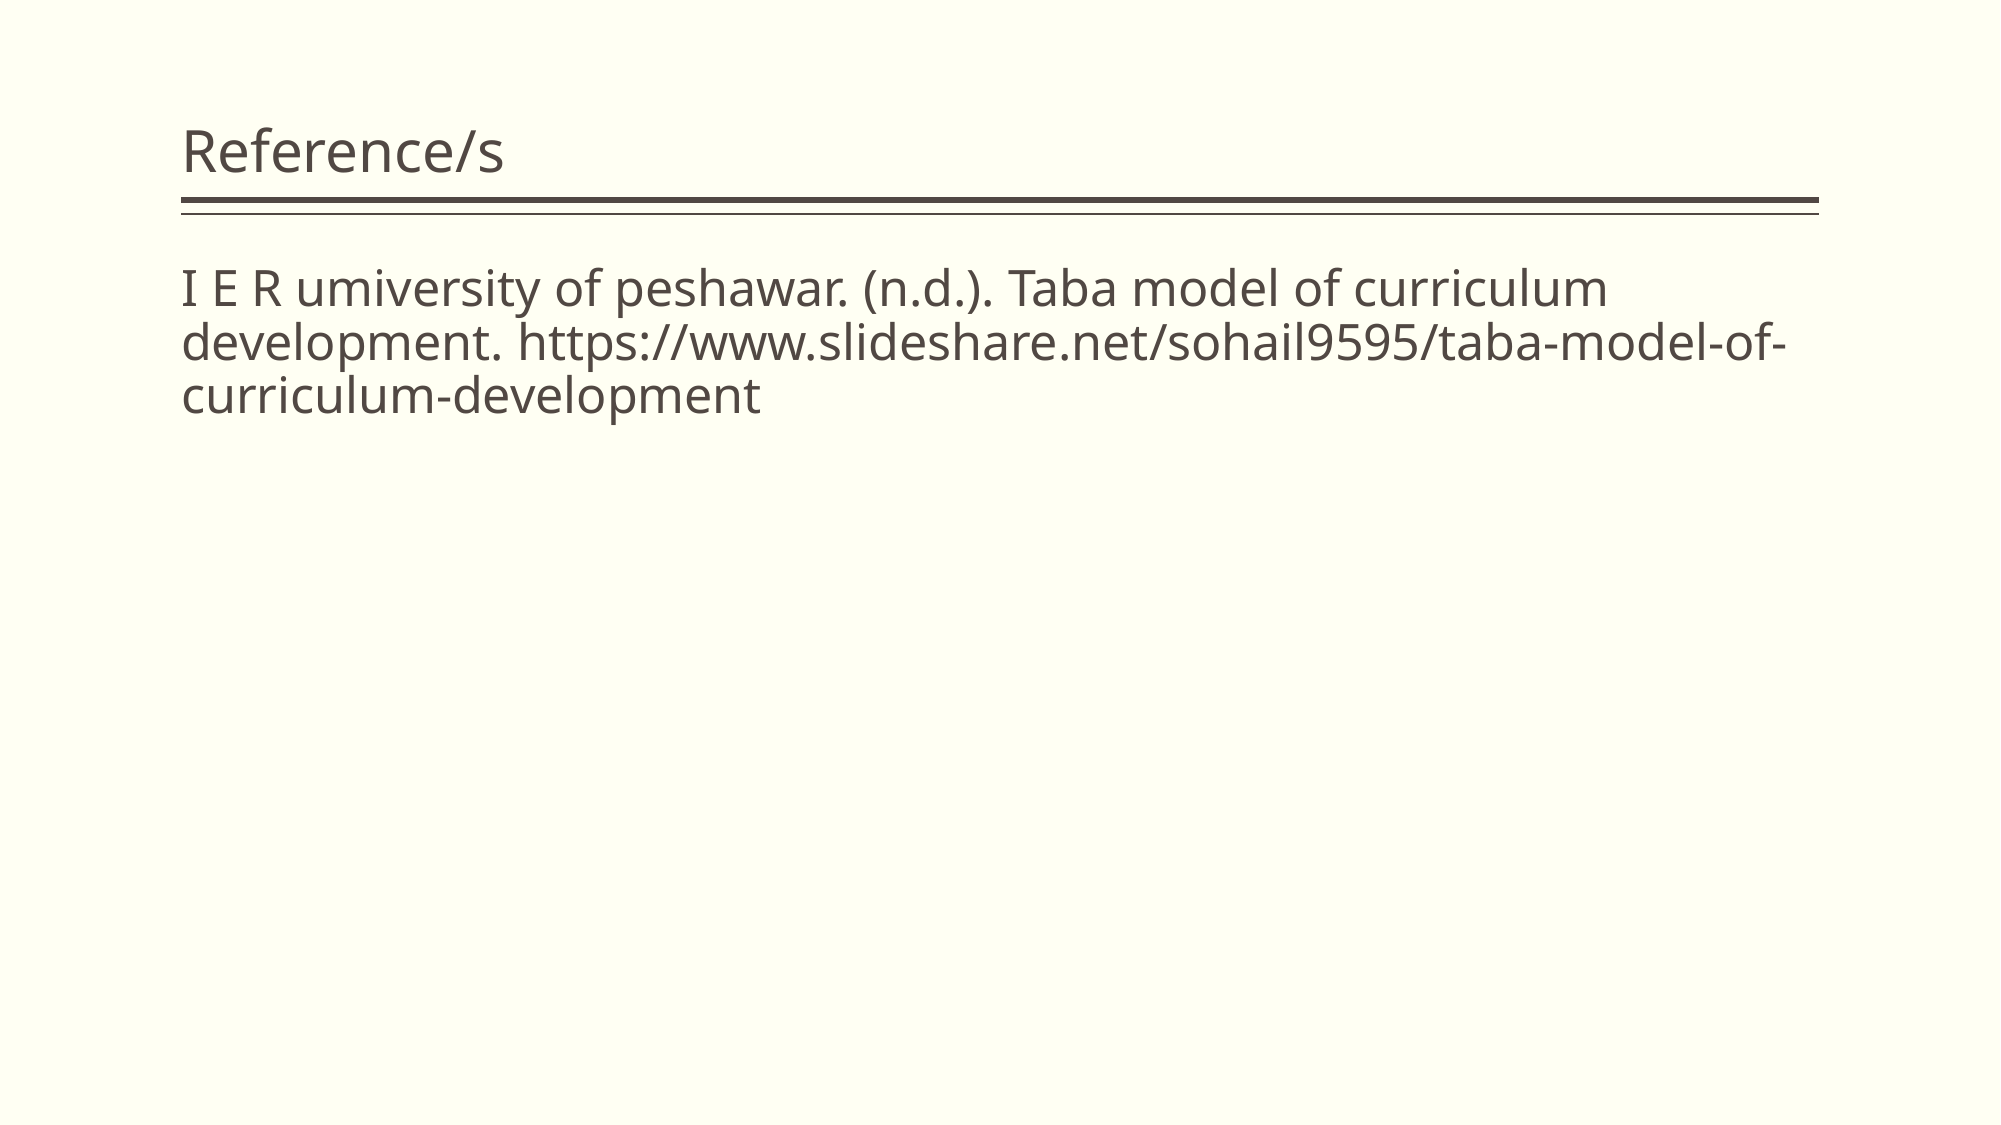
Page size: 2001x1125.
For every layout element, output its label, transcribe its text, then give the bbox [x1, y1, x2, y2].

title I E R umiversity of peshawar. (n.d.). Taba model of curriculum development. https://www.slideshare.net/sohail9595/taba-model-of-curriculum-development [181, 252, 1819, 433]
title Reference/s [181, 12, 1819, 193]
